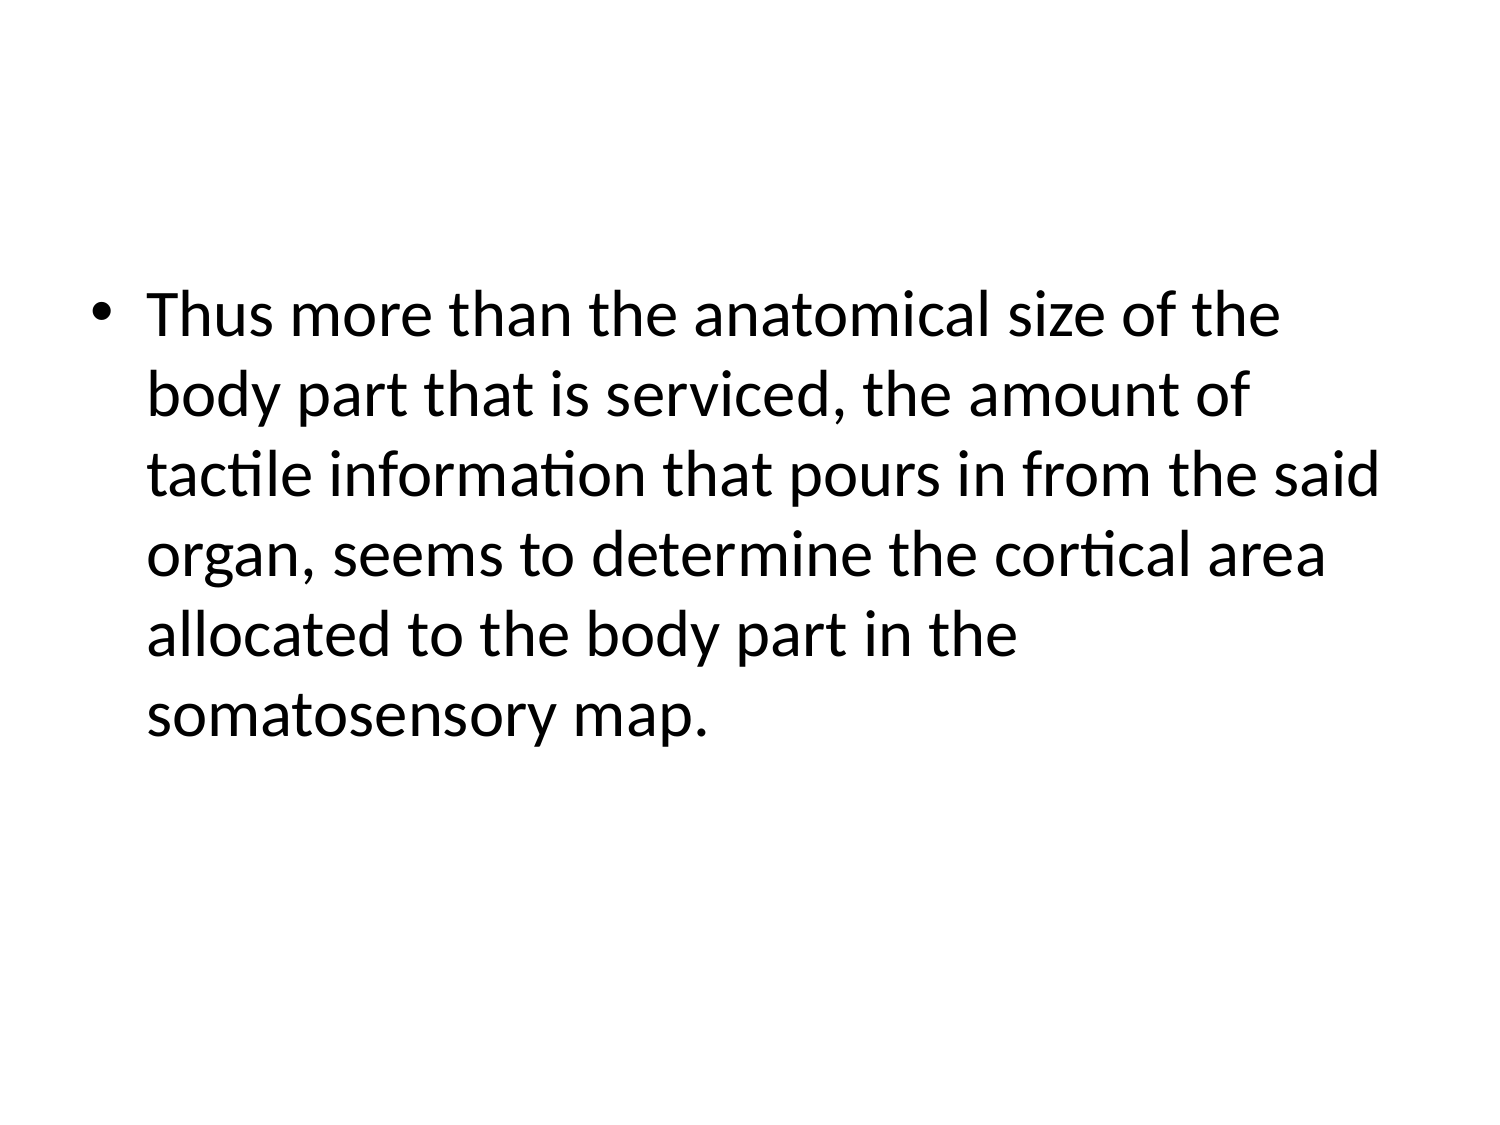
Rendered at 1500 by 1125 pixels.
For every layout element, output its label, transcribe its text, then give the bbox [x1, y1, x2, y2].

list Thus more than the anatomical size of the body part that is serviced, the amount of tactile information that pours in from the said organ, seems to determine the cortical area allocated to the body part in the somatosensory map. [75, 262, 1425, 1005]
